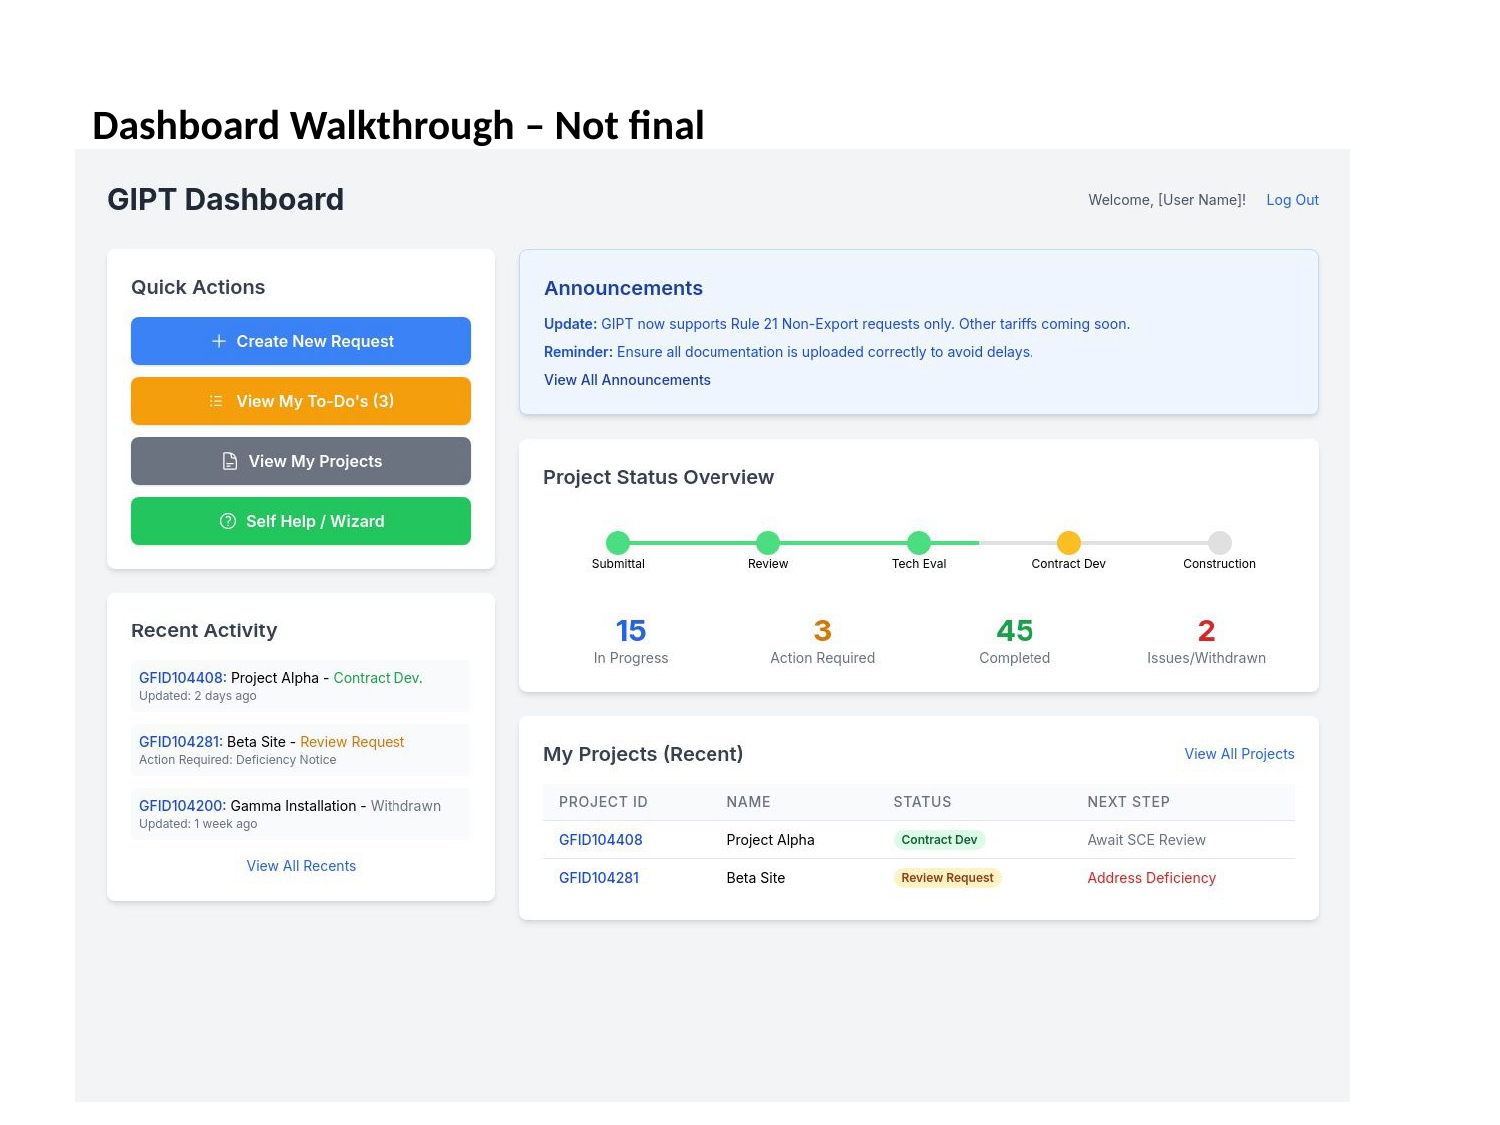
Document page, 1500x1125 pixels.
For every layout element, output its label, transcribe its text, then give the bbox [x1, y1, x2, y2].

text_box Dashboard Walkthrough – Not final [77, 45, 721, 148]
picture [74, 149, 1351, 1103]
